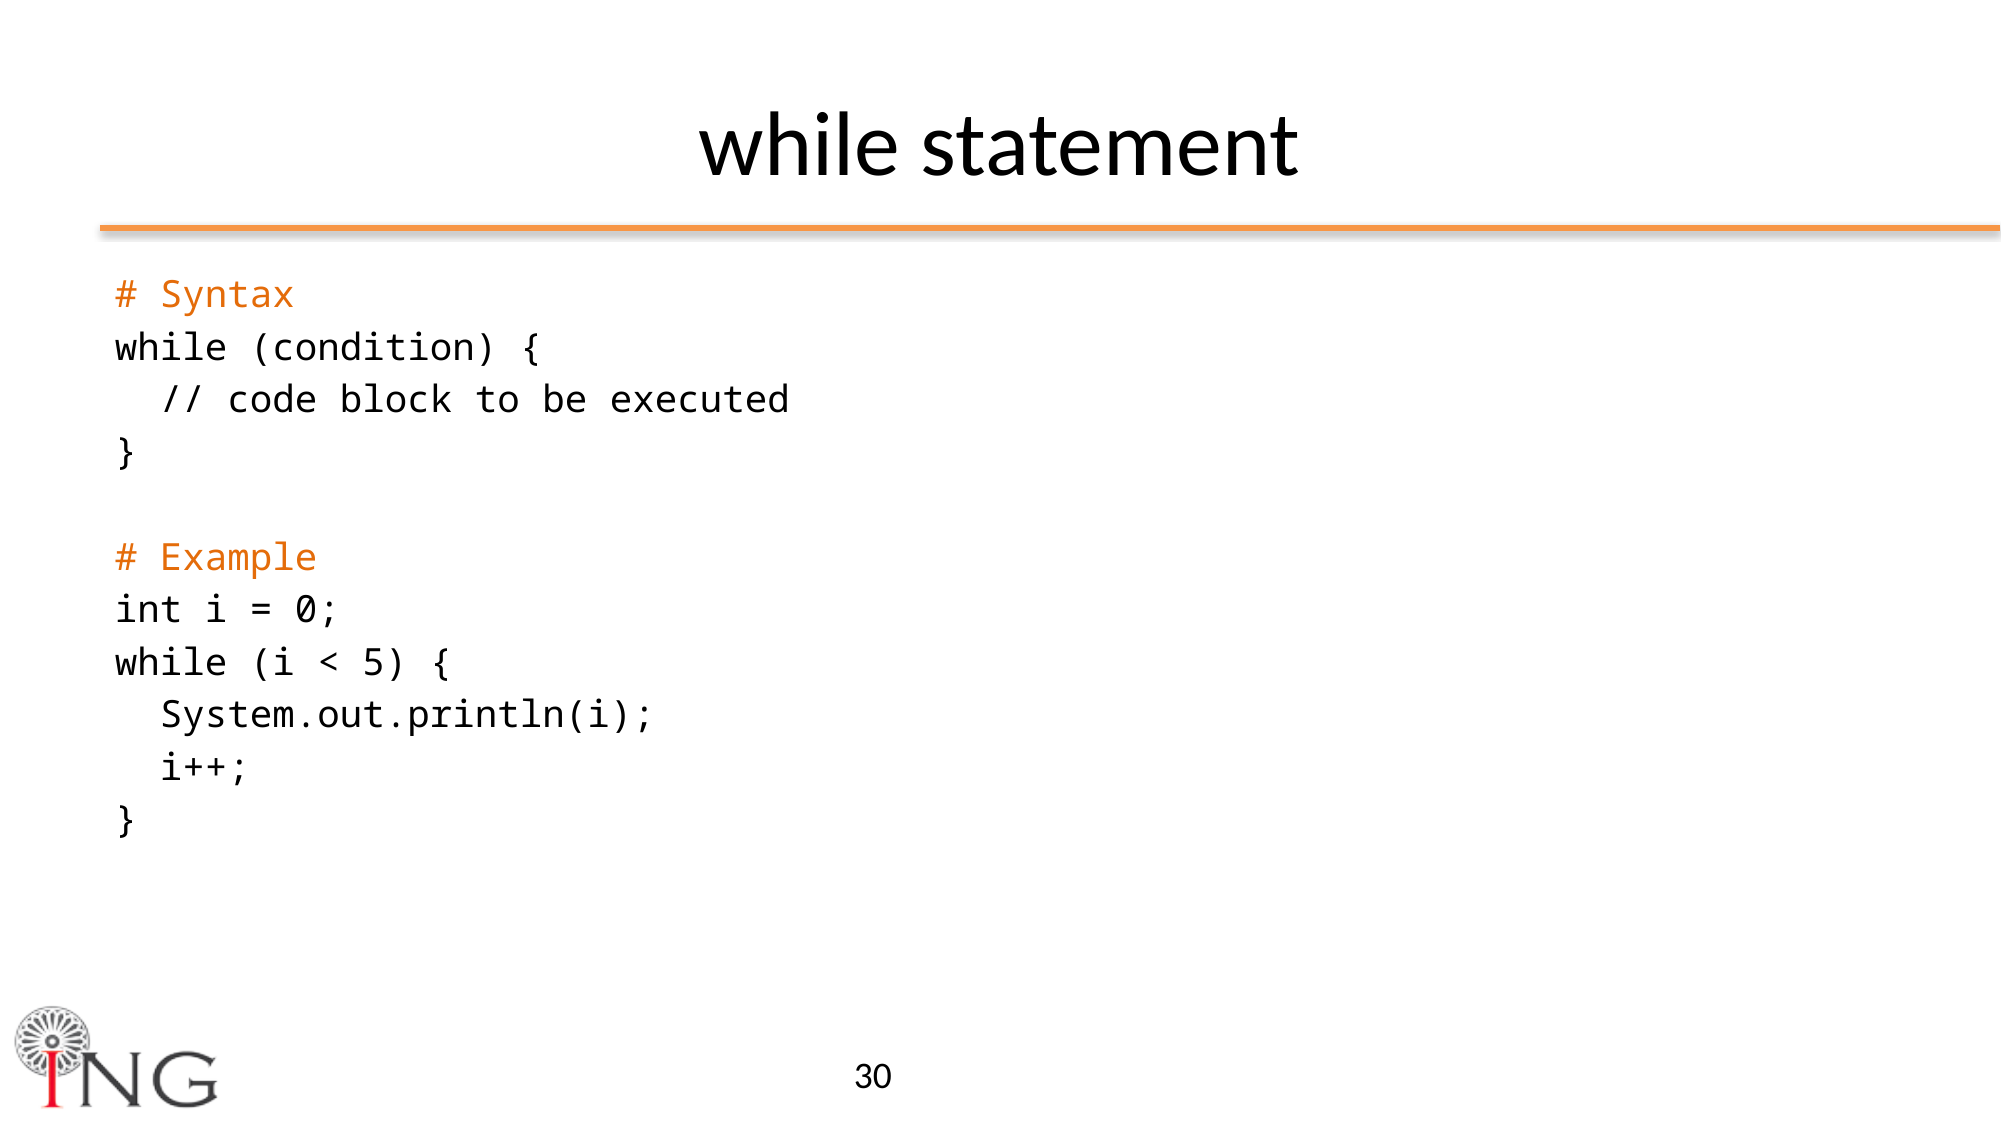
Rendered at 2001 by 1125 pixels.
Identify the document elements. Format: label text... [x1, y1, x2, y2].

slide_number 30 [839, 1043, 1900, 1104]
title while statement [99, 45, 1900, 233]
list # Syntax while (condition) { // code block to be executed } # Example int i = 0; while (i < 5) { System.out.println(i); i++; } [99, 262, 1900, 1005]
picture [0, 987, 244, 1125]
